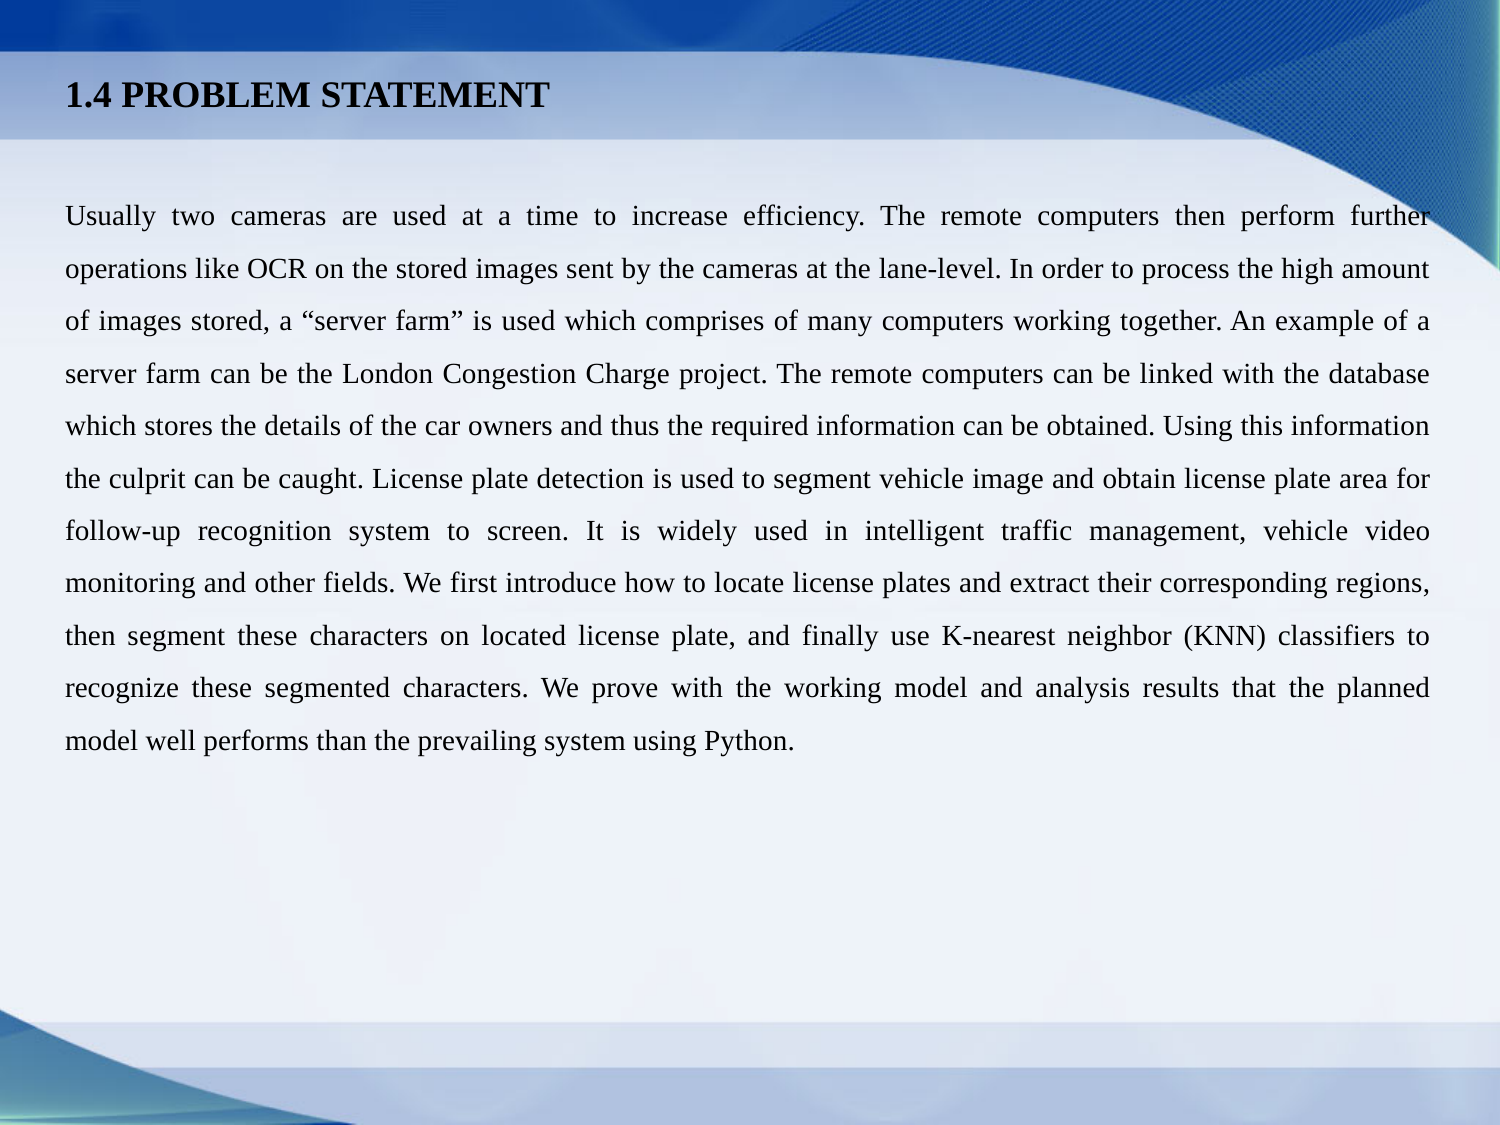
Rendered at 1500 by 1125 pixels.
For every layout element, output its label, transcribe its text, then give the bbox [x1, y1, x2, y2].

picture [0, 0, 1500, 1125]
list 1.4 PROBLEM STATEMENT Usually two cameras are used at a time to increase efficiency. The remote computers then perform further operations like OCR on the stored images sent by the cameras at the lane-level. In order to process the high amount of images stored, a “server farm” is used which comprises of many computers working together. An example of a server farm can be the London Congestion Charge project. The remote computers can be linked with the database which stores the details of the car owners and thus the required information can be obtained. Using this information the culprit can be caught. License plate detection is used to segment vehicle image and obtain license plate area for follow-up recognition system to screen. It is widely used in intelligent traffic management, vehicle video monitoring and other fields. We first introduce how to locate license plates and extract their corresponding regions, then segment these characters on located license plate, and finally use K-nearest neighbor (KNN) classifiers to recognize these segmented characters. We prove with the working model and analysis results that the planned model well performs than the prevailing system using Python. [50, 62, 1447, 975]
